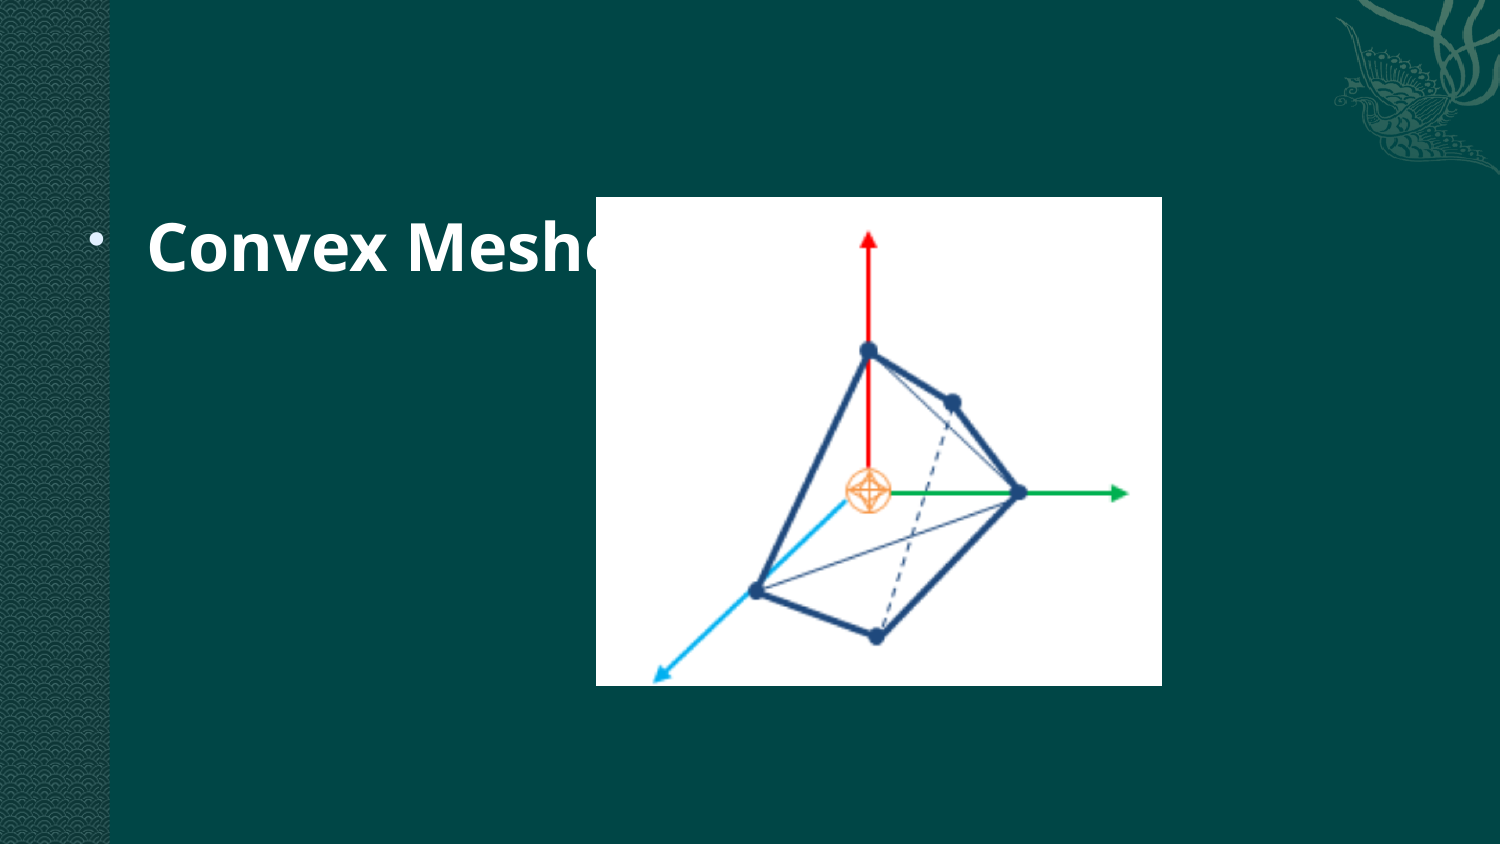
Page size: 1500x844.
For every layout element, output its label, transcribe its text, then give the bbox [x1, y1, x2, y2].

list Convex Meshes [75, 196, 1425, 754]
picture [595, 196, 1162, 687]
picture [0, 0, 110, 844]
